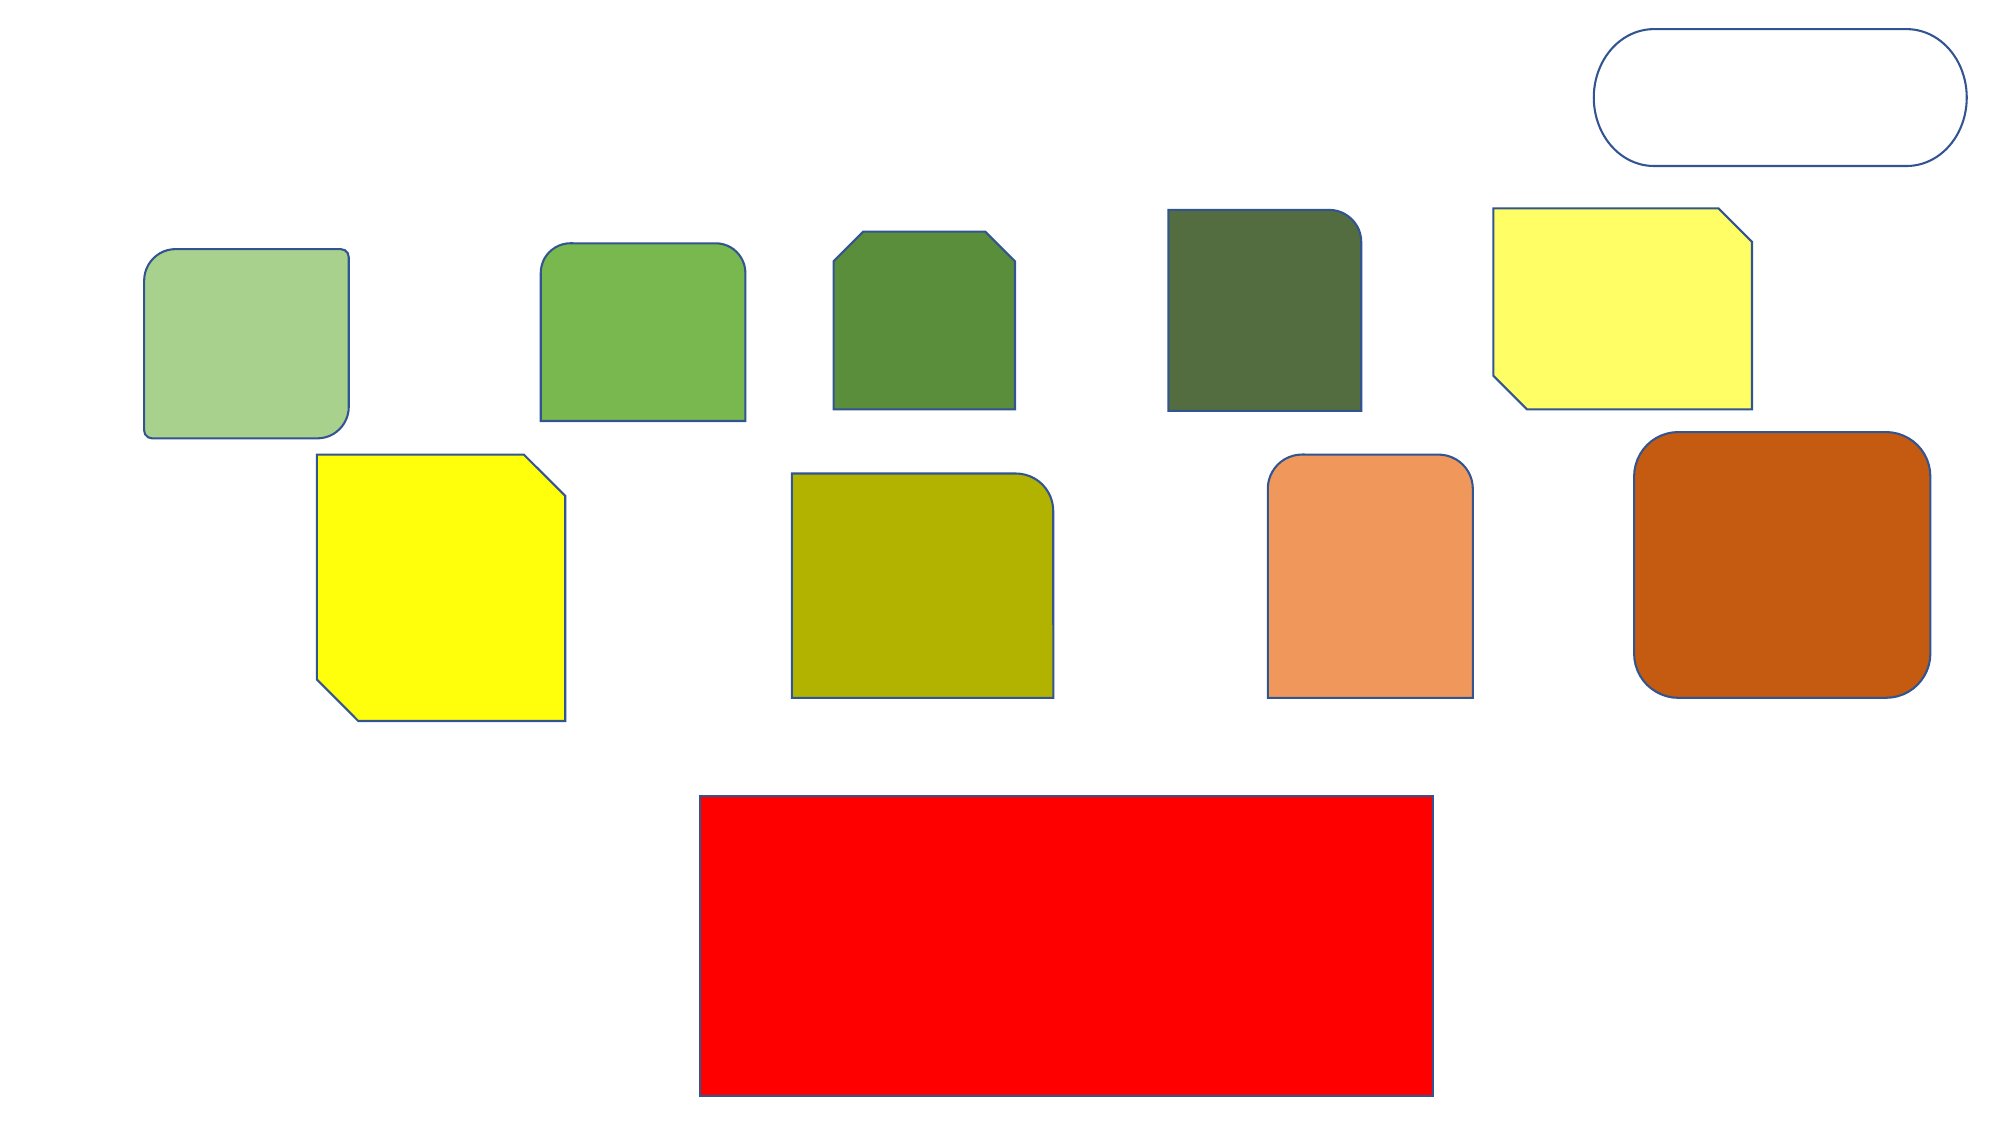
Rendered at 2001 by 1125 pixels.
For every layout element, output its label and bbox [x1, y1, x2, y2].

text_box [143, 248, 350, 440]
text_box [539, 242, 747, 423]
text_box [1633, 431, 1932, 699]
text_box [699, 795, 1434, 1097]
text_box [1266, 453, 1474, 699]
text_box [832, 230, 1017, 411]
text_box [790, 472, 1055, 699]
text_box [315, 453, 567, 723]
text_box [1592, 28, 1968, 168]
text_box [1167, 208, 1363, 412]
text_box [1492, 207, 1754, 411]
